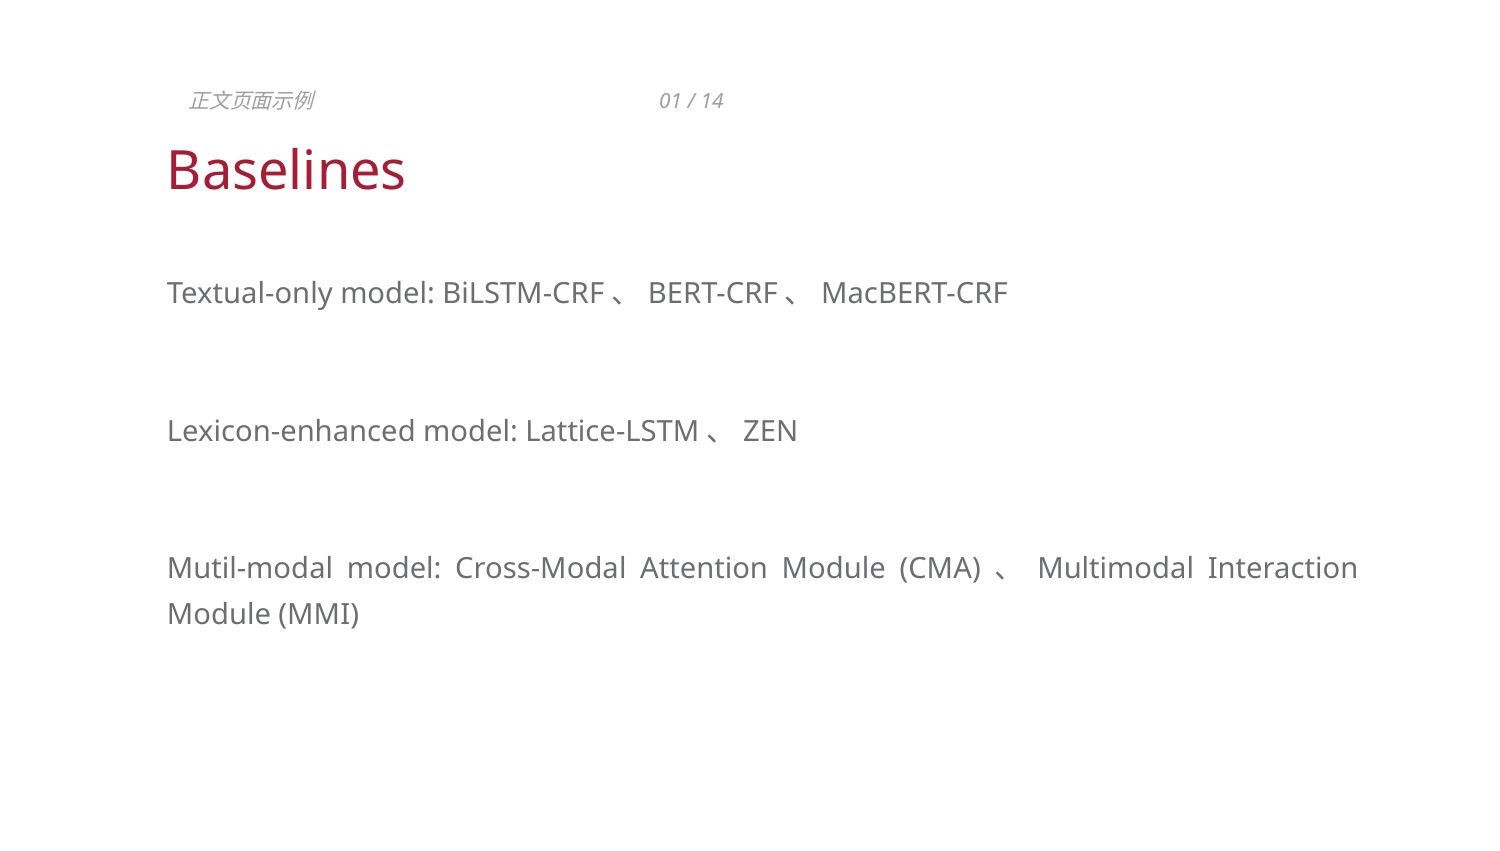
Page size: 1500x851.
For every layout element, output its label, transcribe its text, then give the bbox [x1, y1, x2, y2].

text_box 01 / 14 [593, 84, 739, 120]
text_box Textual-only model: BiLSTM-CRF、BERT-CRF、MacBERT-CRF Lexicon-enhanced model: Lattice-LSTM、ZEN Mutil-modal model: Cross-Modal Attention Module (CMA)、Multimodal Interaction Module (MMI) [152, 256, 1374, 638]
text_box 正文页面示例 [173, 84, 533, 120]
text_box Baselines [152, 139, 705, 209]
